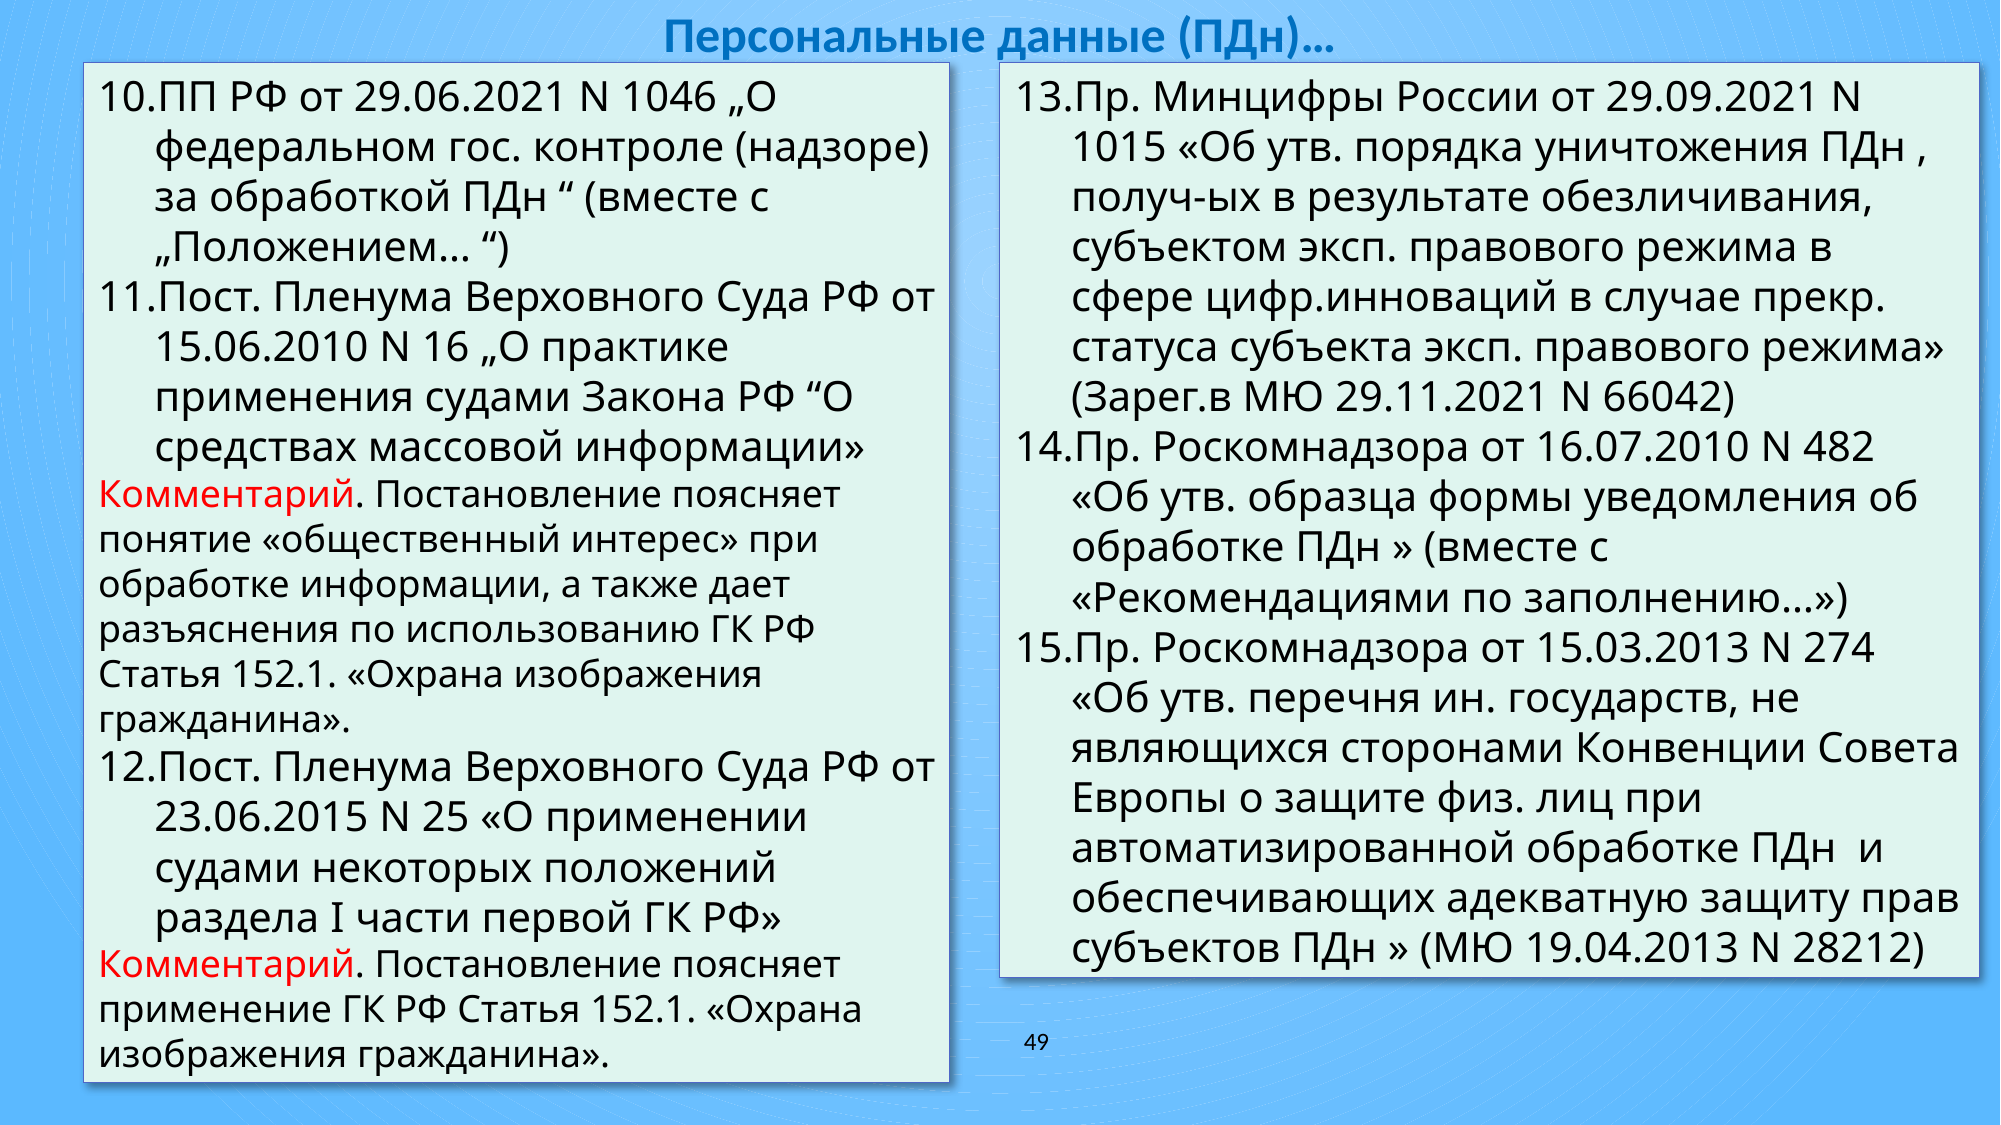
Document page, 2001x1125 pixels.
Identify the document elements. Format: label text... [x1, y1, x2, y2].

text_box Пр. Минцифры России от 29.09.2021 N 1015 «Об утв. порядка уничтожения ПДн , получ-ых в результате обезличивания, субъектом эксп. правового режима в сфере цифр.инноваций в случае прекр. статуса субъекта эксп. правового режима» (Зарег.в МЮ 29.11.2021 N 66042) Пр. Роскомнадзора от 16.07.2010 N 482 «Об утв. образца формы уведомления об обработке ПДн » (вместе с «Рекомендациями по заполнению…») Пр. Роскомнадзора от 15.03.2013 N 274 «Об утв. перечня ин. государств, не являющихся сторонами Конвенции Совета Европы о защите физ. лиц при автоматизированной обработке ПДн и обеспечивающих адекватную защиту прав субъектов ПДн » (МЮ 19.04.2013 N 28212) [999, 62, 1980, 978]
slide_number 49 [833, 716, 1234, 1125]
title Персональные данные (ПДн)… [0, 0, 2000, 191]
text_box ПП РФ от 29.06.2021 N 1046 „О федеральном гос. контроле (надзоре) за обработкой ПДн “ (вместе с „Положением… “) Пост. Пленума Верховного Суда РФ от 15.06.2010 N 16 „О практике применения судами Закона РФ “О средствах массовой информации» Комментарий. Постановление поясняет понятие «общественный интерес» при обработке информации, а также дает разъяснения по использованию ГК РФ Статья 152.1. «Охрана изображения гражданина». Пост. Пленума Верховного Суда РФ от 23.06.2015 N 25 «О применении судами некоторых положений раздела I части первой ГК РФ» Комментарий. Постановление поясняет применение ГК РФ Статья 152.1. «Охрана изображения гражданина». [83, 62, 950, 1083]
